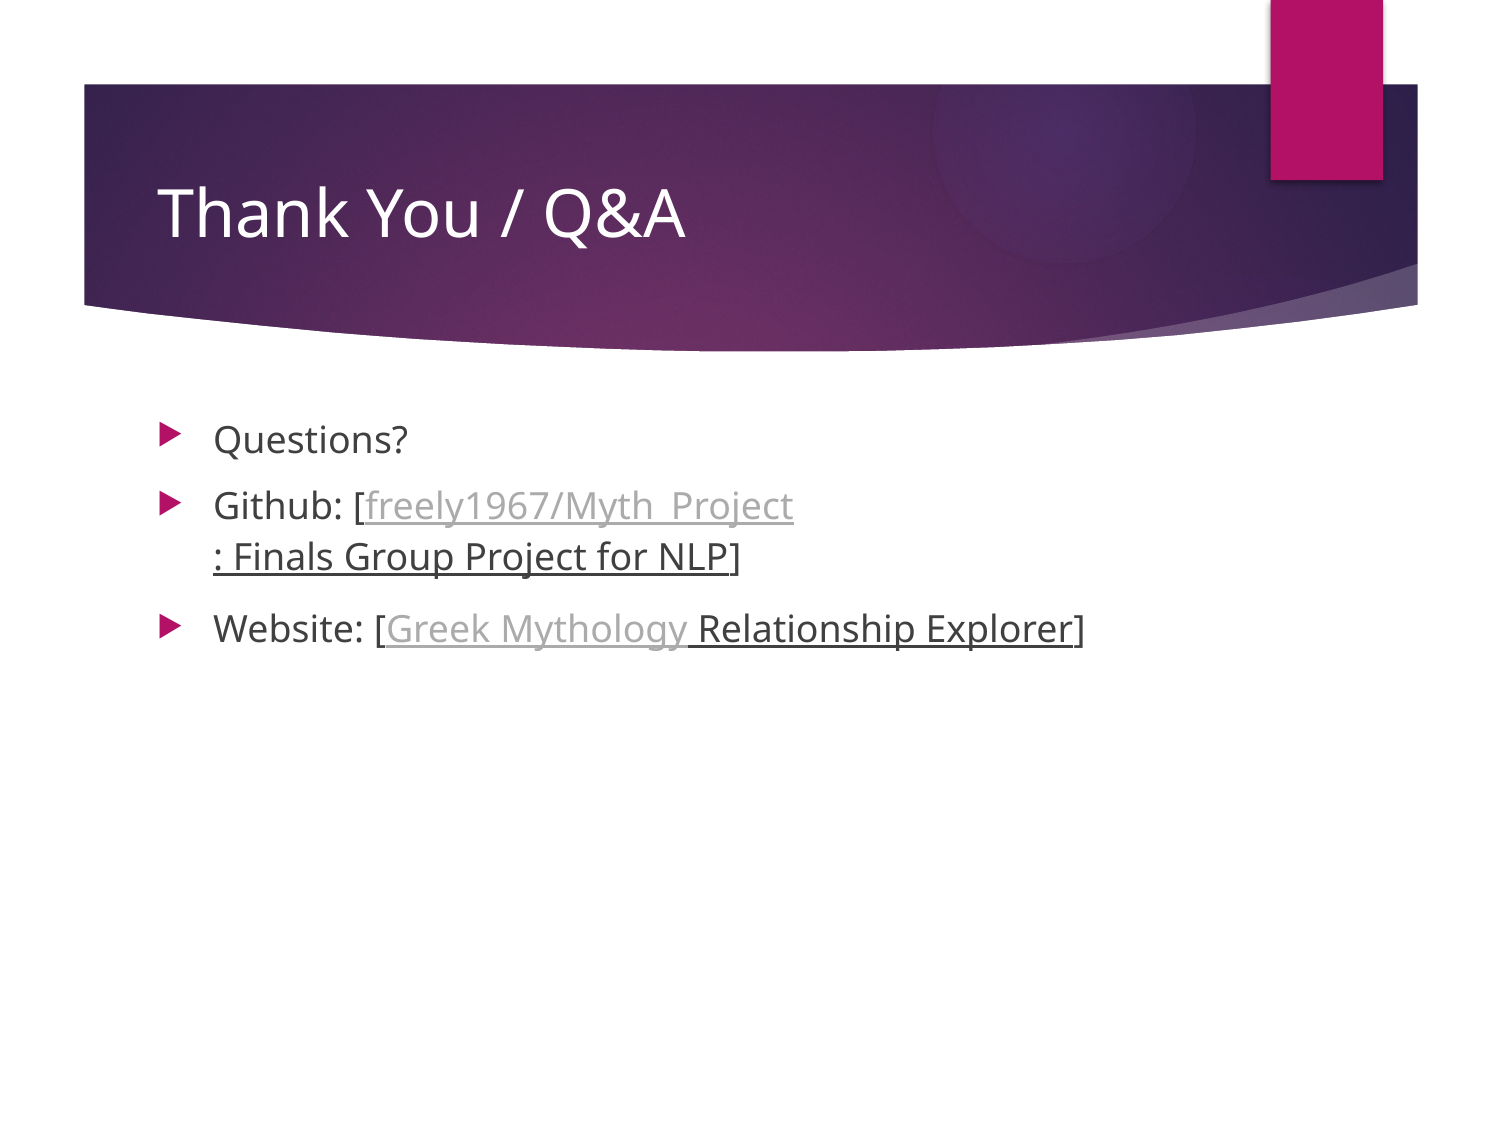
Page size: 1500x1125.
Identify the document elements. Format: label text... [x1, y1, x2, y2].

title Thank You / Q&A [142, 152, 1183, 269]
list Questions? Github: [freely1967/Myth_Project: Finals Group Project for NLP] Website: [Greek Mythology Relationship Explorer] [141, 408, 1183, 988]
